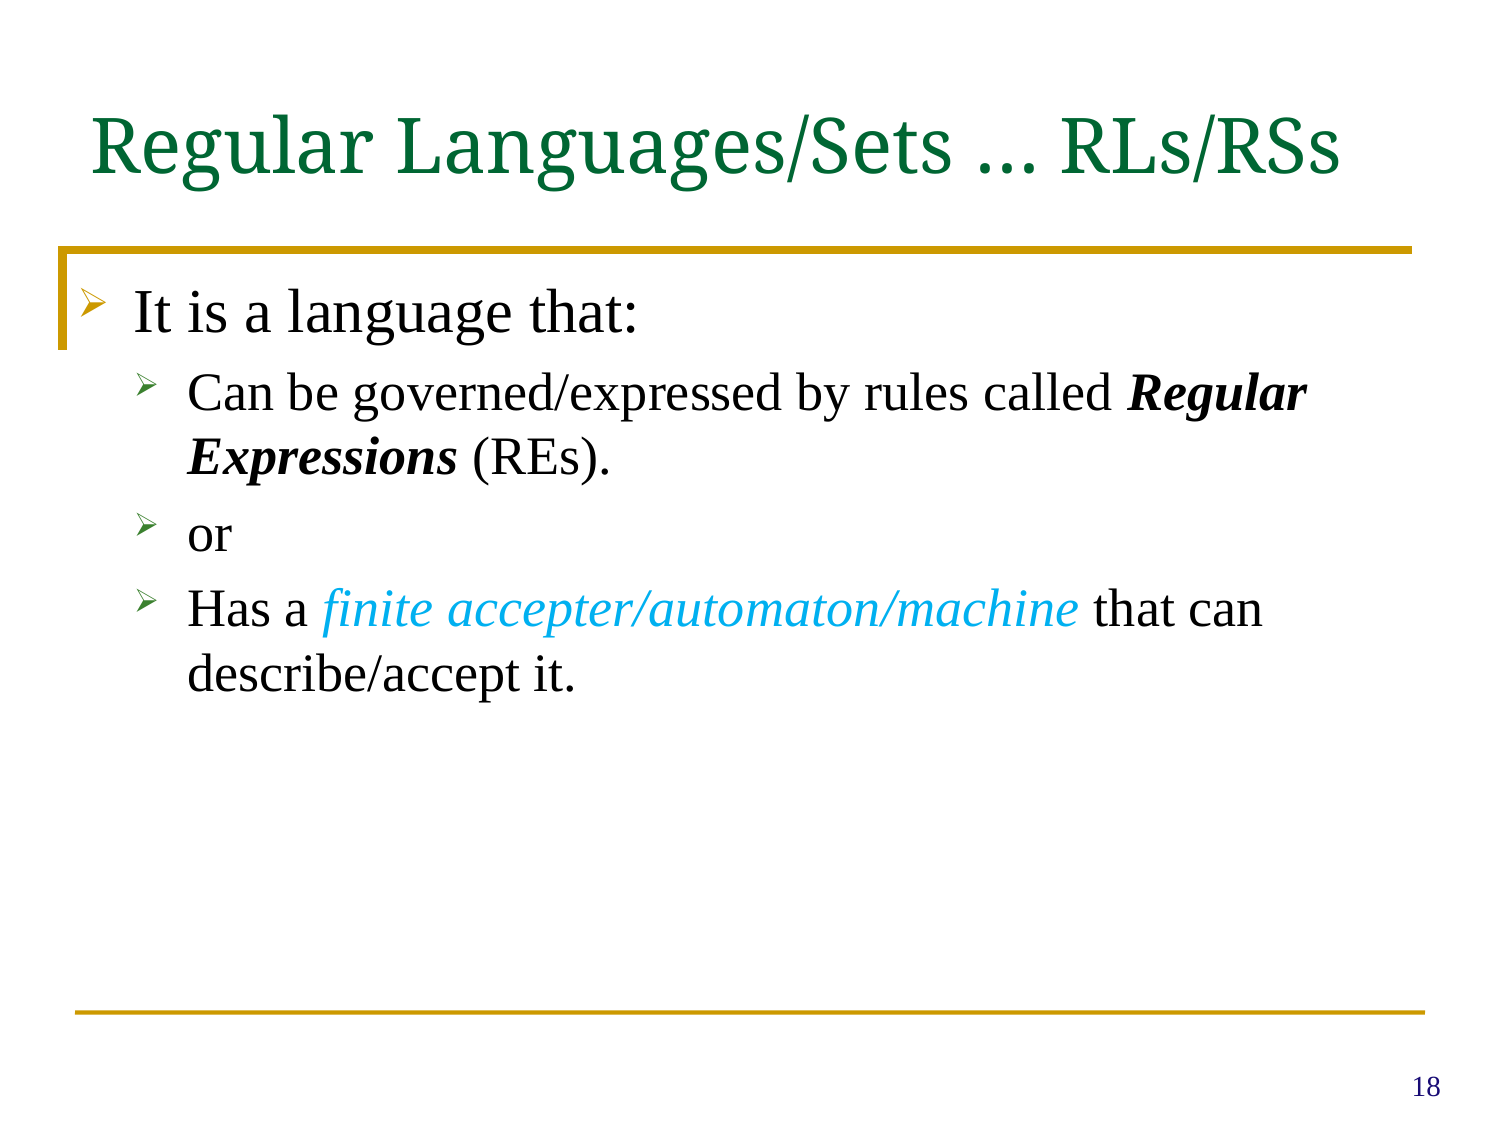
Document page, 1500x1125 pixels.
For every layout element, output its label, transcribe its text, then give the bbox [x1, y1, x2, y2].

title Regular Languages/Sets … RLs/RSs [75, 88, 1425, 199]
text_box 18 [1331, 1059, 1456, 1100]
list It is a language that: Can be governed/expressed by rules called Regular Expressions (REs). or Has a finite accepter/automaton/machine that can describe/accept it. [62, 262, 1463, 1013]
